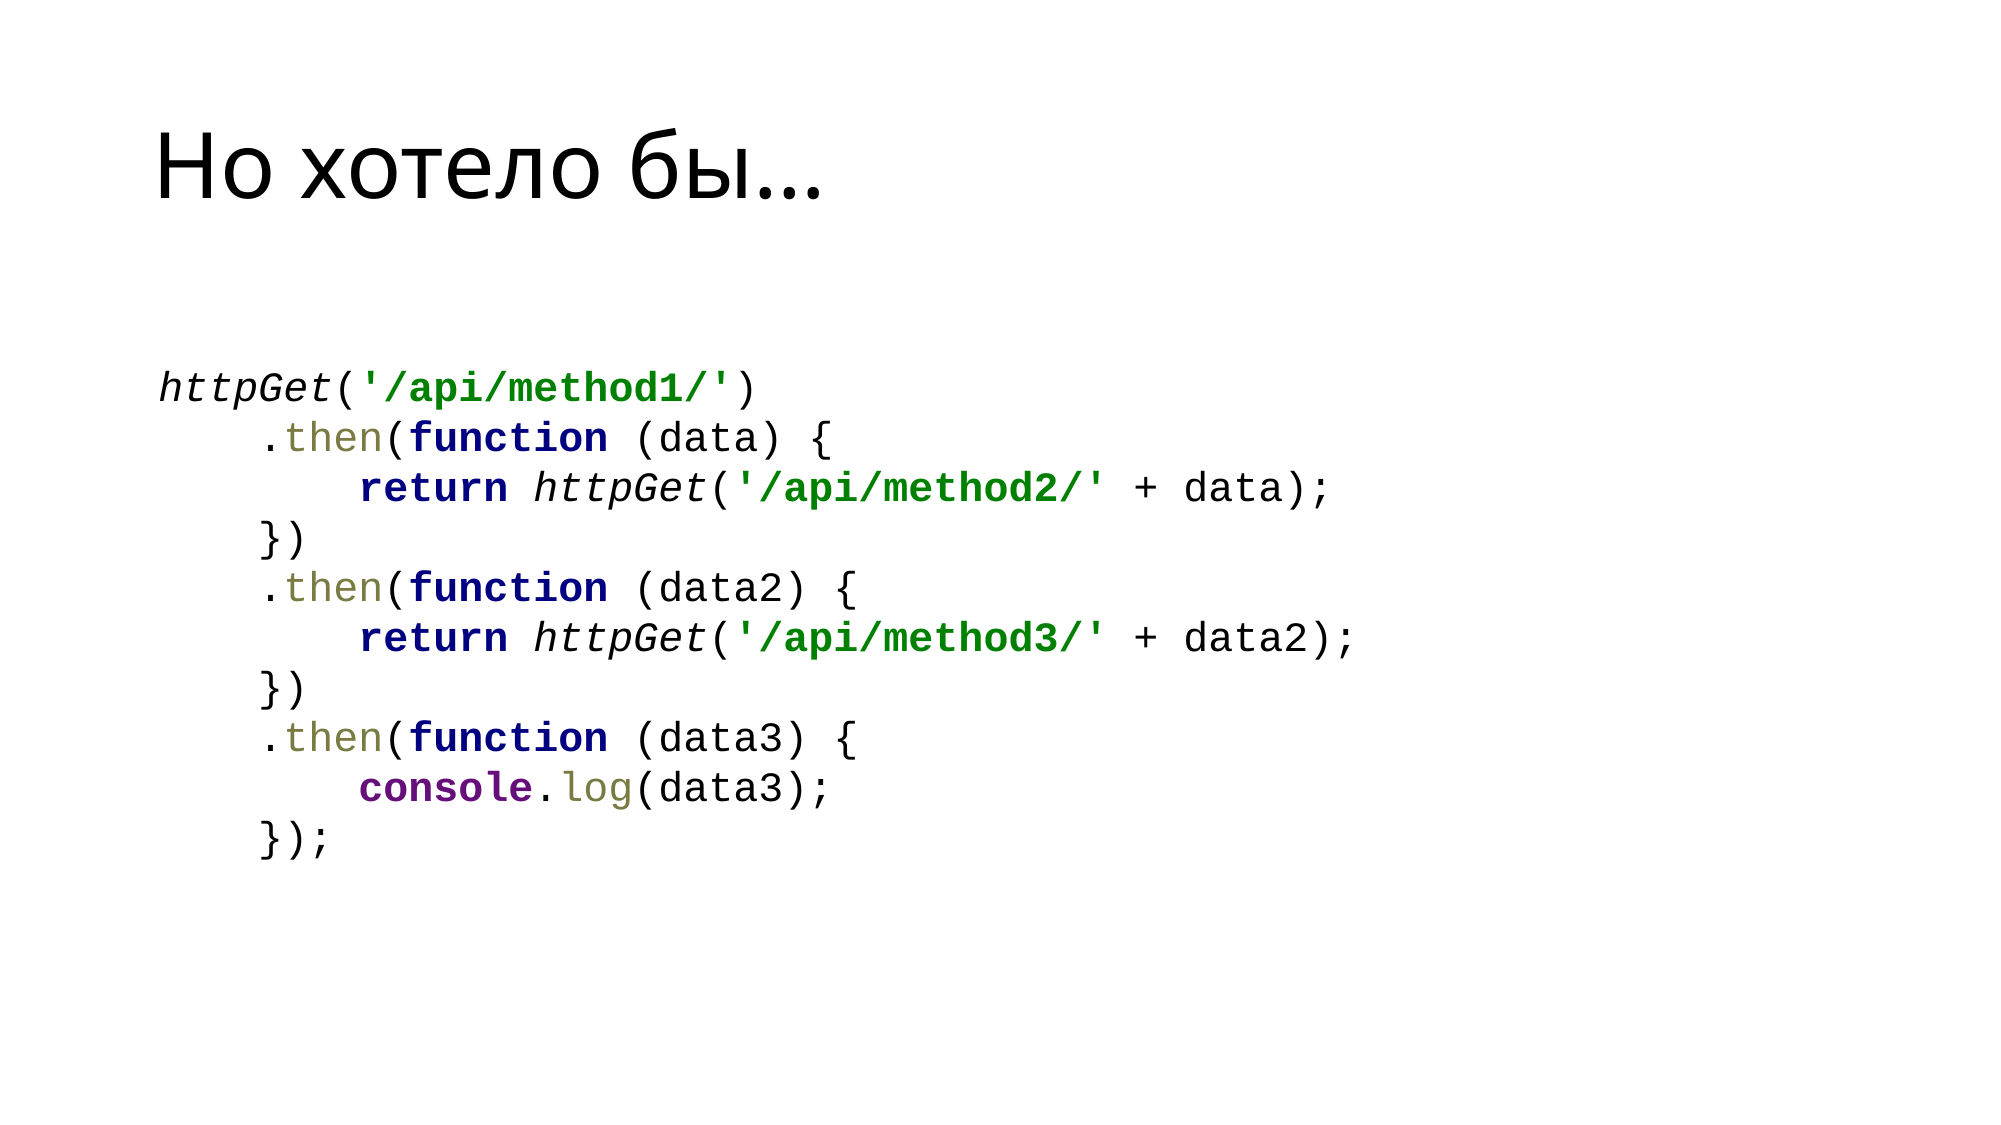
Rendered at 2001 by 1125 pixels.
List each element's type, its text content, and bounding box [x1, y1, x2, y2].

title Но хотело бы… [137, 59, 1863, 278]
text_box httpGet('/api/method1/') .then(function (data) { return httpGet('/api/method2/' + data); }) .then(function (data2) { return httpGet('/api/method3/' + data2); }) .then(function (data3) { console.log(data3); }); [143, 302, 1374, 868]
